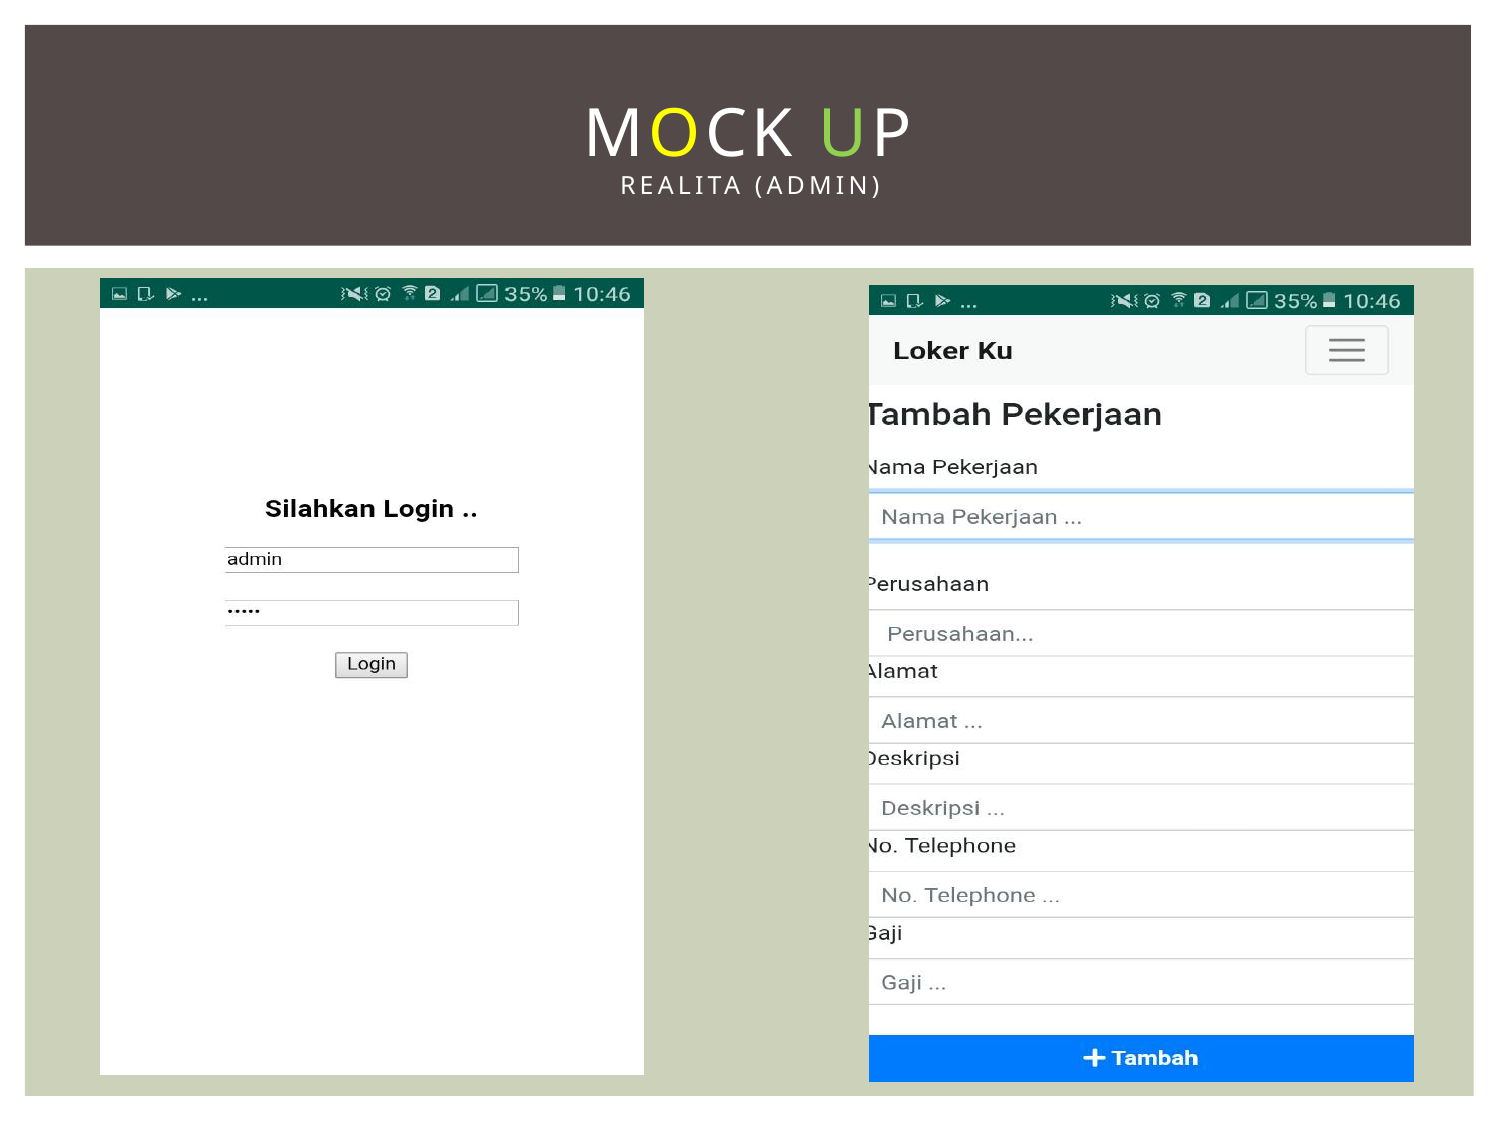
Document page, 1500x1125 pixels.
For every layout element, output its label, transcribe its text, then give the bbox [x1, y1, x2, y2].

title MOCK UP Realita (Admin) [62, 58, 1438, 232]
picture [100, 278, 644, 1076]
picture [869, 285, 1414, 1082]
